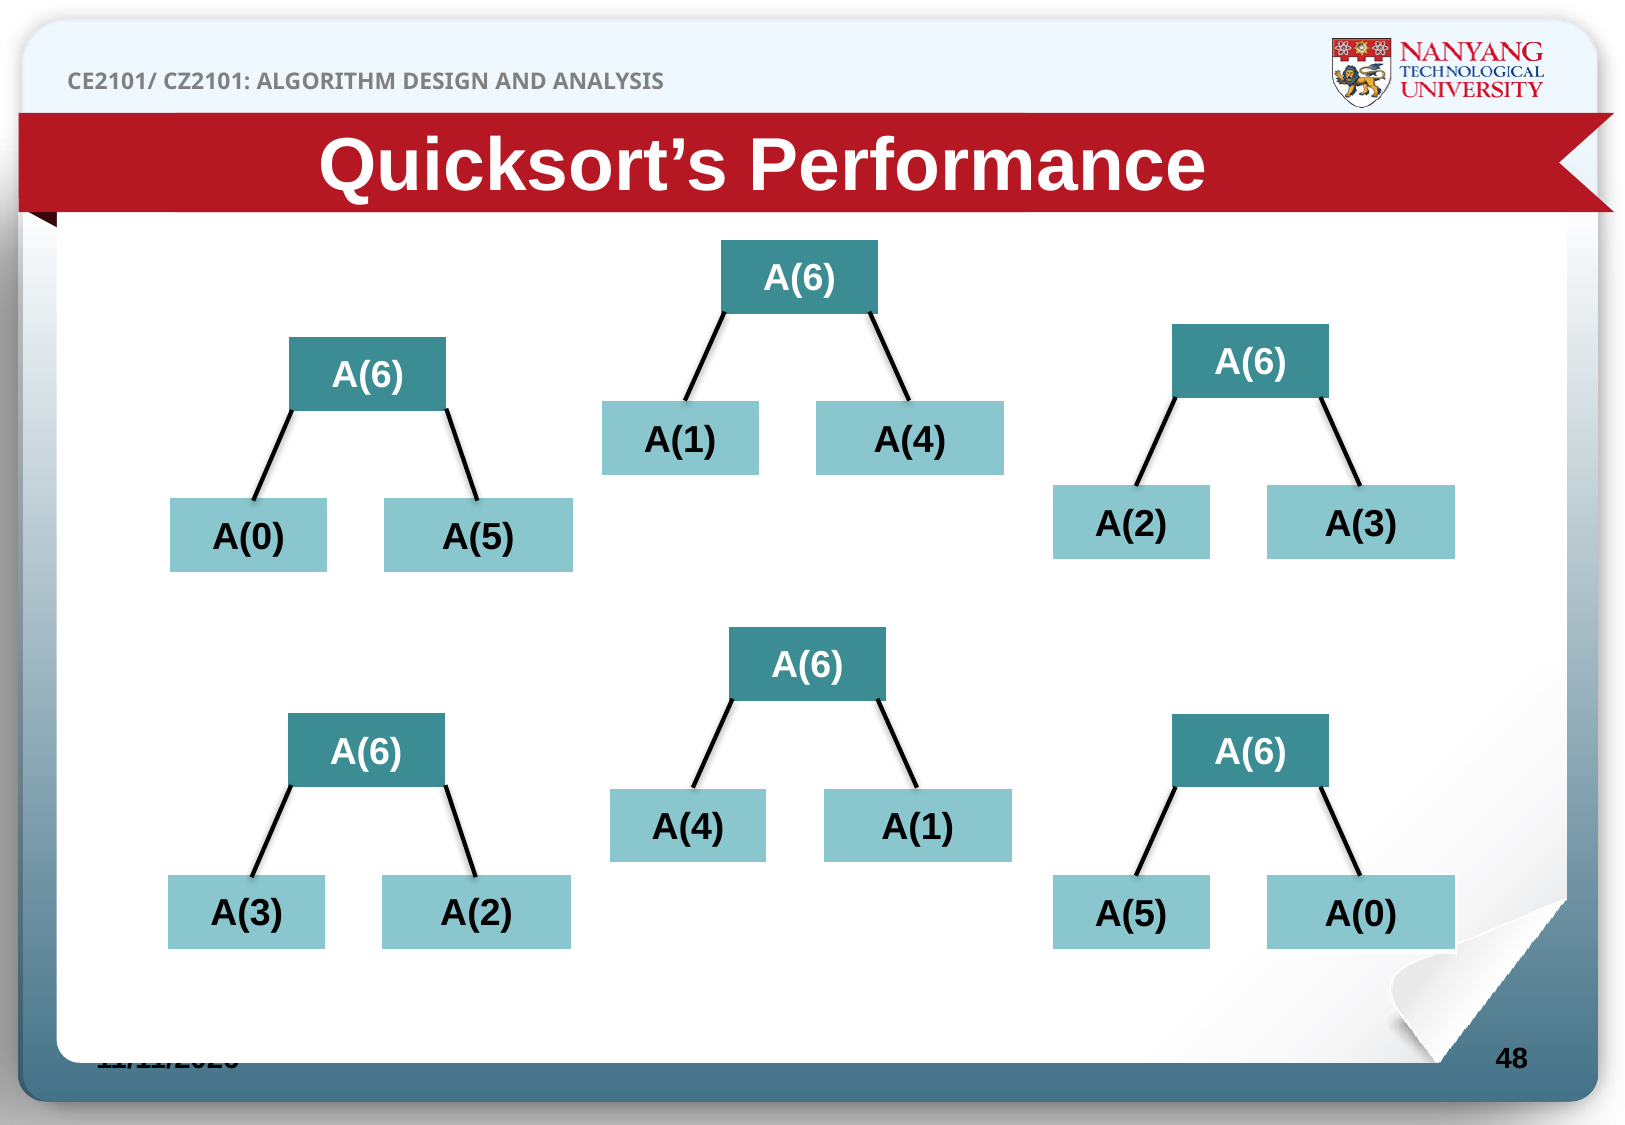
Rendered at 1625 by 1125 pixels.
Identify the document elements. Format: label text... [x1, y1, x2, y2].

text_box [443, 784, 478, 878]
picture [0, 0, 1625, 1125]
table_header A(6) [1172, 324, 1329, 398]
table_header A(0) [1267, 875, 1455, 949]
table_header A(5) [384, 498, 573, 572]
table_header A(6) [1172, 714, 1329, 787]
text_box [867, 310, 912, 402]
table_header A(4) [610, 789, 766, 862]
table_header A(3) [1267, 485, 1455, 559]
text_box [690, 697, 735, 789]
text_box [444, 407, 480, 502]
text_box [875, 697, 919, 789]
table_header A(3) [168, 875, 325, 949]
text_box [1134, 396, 1178, 487]
table_header A(1) [824, 789, 1012, 862]
list Quicksort’s Performance [60, 119, 1467, 201]
table_header A(6) [288, 713, 445, 787]
text_box [683, 310, 727, 402]
table_header A(4) [816, 401, 1004, 475]
table_header A(1) [602, 401, 759, 475]
table_header A(6) [721, 240, 878, 314]
table_header A(2) [1053, 485, 1210, 559]
table_header A(5) [1053, 875, 1210, 949]
text_box [1318, 396, 1363, 487]
table_header A(6) [729, 627, 886, 701]
table_header A(6) [289, 337, 446, 411]
text_box [1134, 785, 1178, 877]
text_box [249, 784, 294, 878]
table_header A(2) [382, 875, 571, 949]
text_box [251, 409, 294, 502]
table_header A(0) [170, 498, 327, 572]
text_box [1318, 785, 1363, 877]
